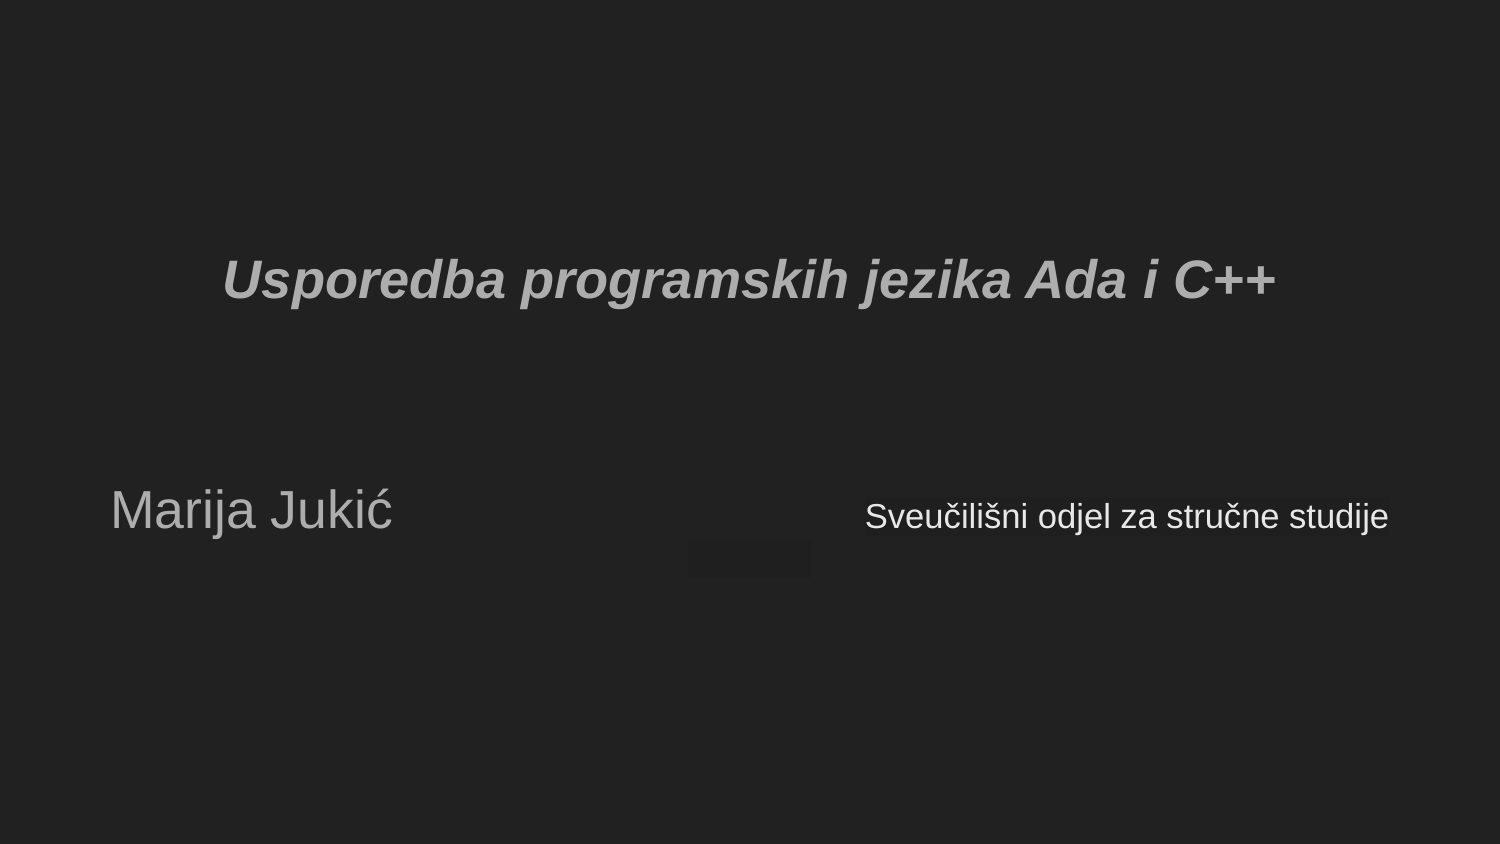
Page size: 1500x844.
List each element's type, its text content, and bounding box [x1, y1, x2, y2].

title Usporedba programskih jezika Ada i C++ [51, 122, 1449, 459]
subtitle Marija Jukić Sveučilišni odjel za stručne studije [51, 464, 1449, 595]
